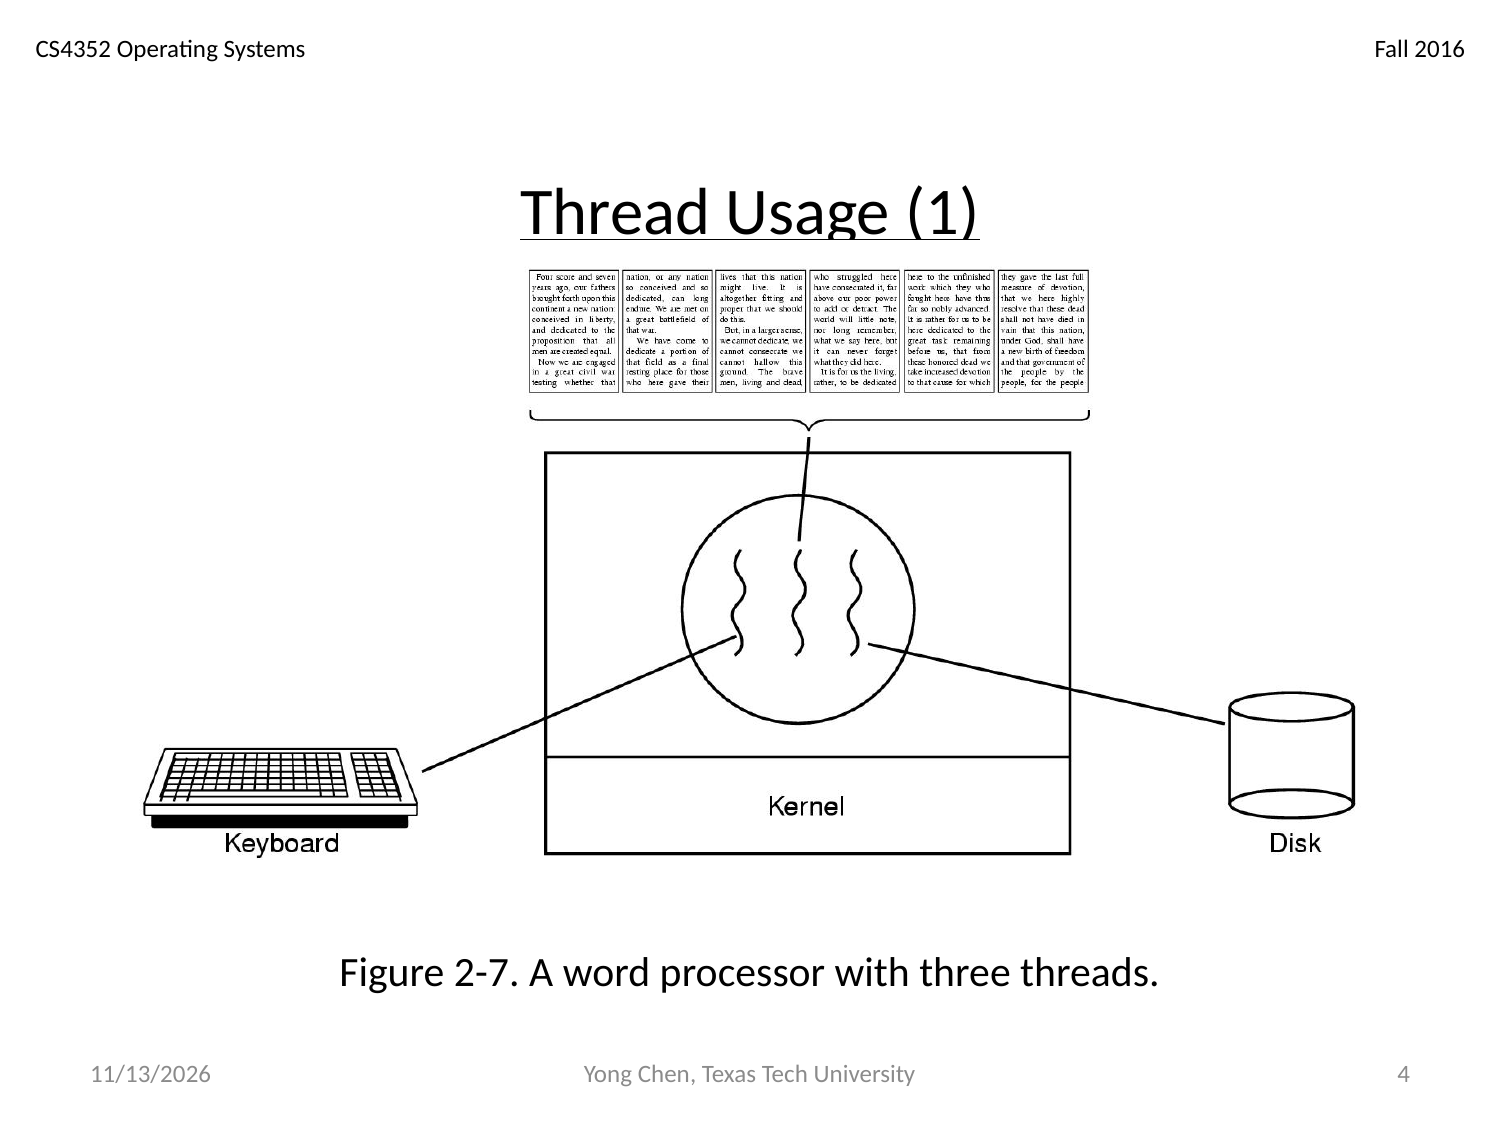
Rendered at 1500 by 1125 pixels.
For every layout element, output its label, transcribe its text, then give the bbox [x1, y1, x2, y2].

title Thread Usage (1) [75, 160, 1425, 263]
text_box Figure 2-7. A word processor with three threads. [0, 937, 1500, 1075]
footer Yong Chen, Texas Tech University [512, 1075, 988, 1103]
slide_number 4 [1074, 1075, 1425, 1103]
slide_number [75, 1075, 425, 1103]
picture [132, 240, 1364, 860]
